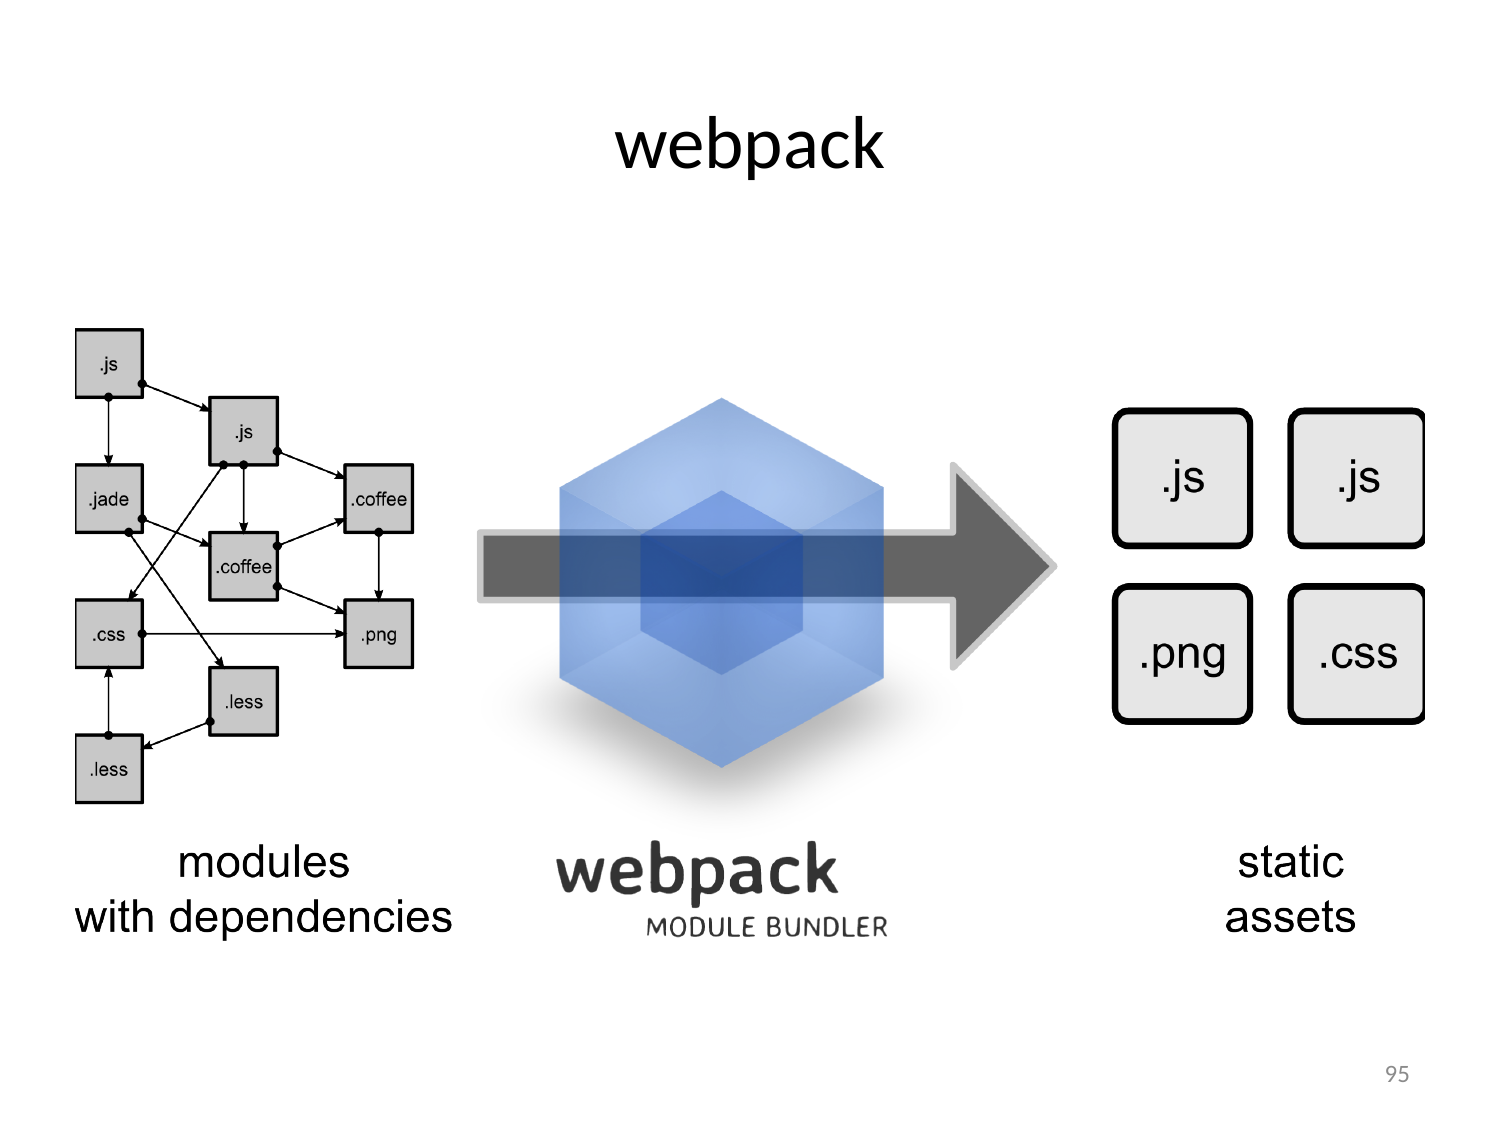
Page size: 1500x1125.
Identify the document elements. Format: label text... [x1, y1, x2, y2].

slide_number 95 [1074, 1042, 1425, 1103]
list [74, 262, 1426, 1006]
title webpack [75, 45, 1425, 233]
